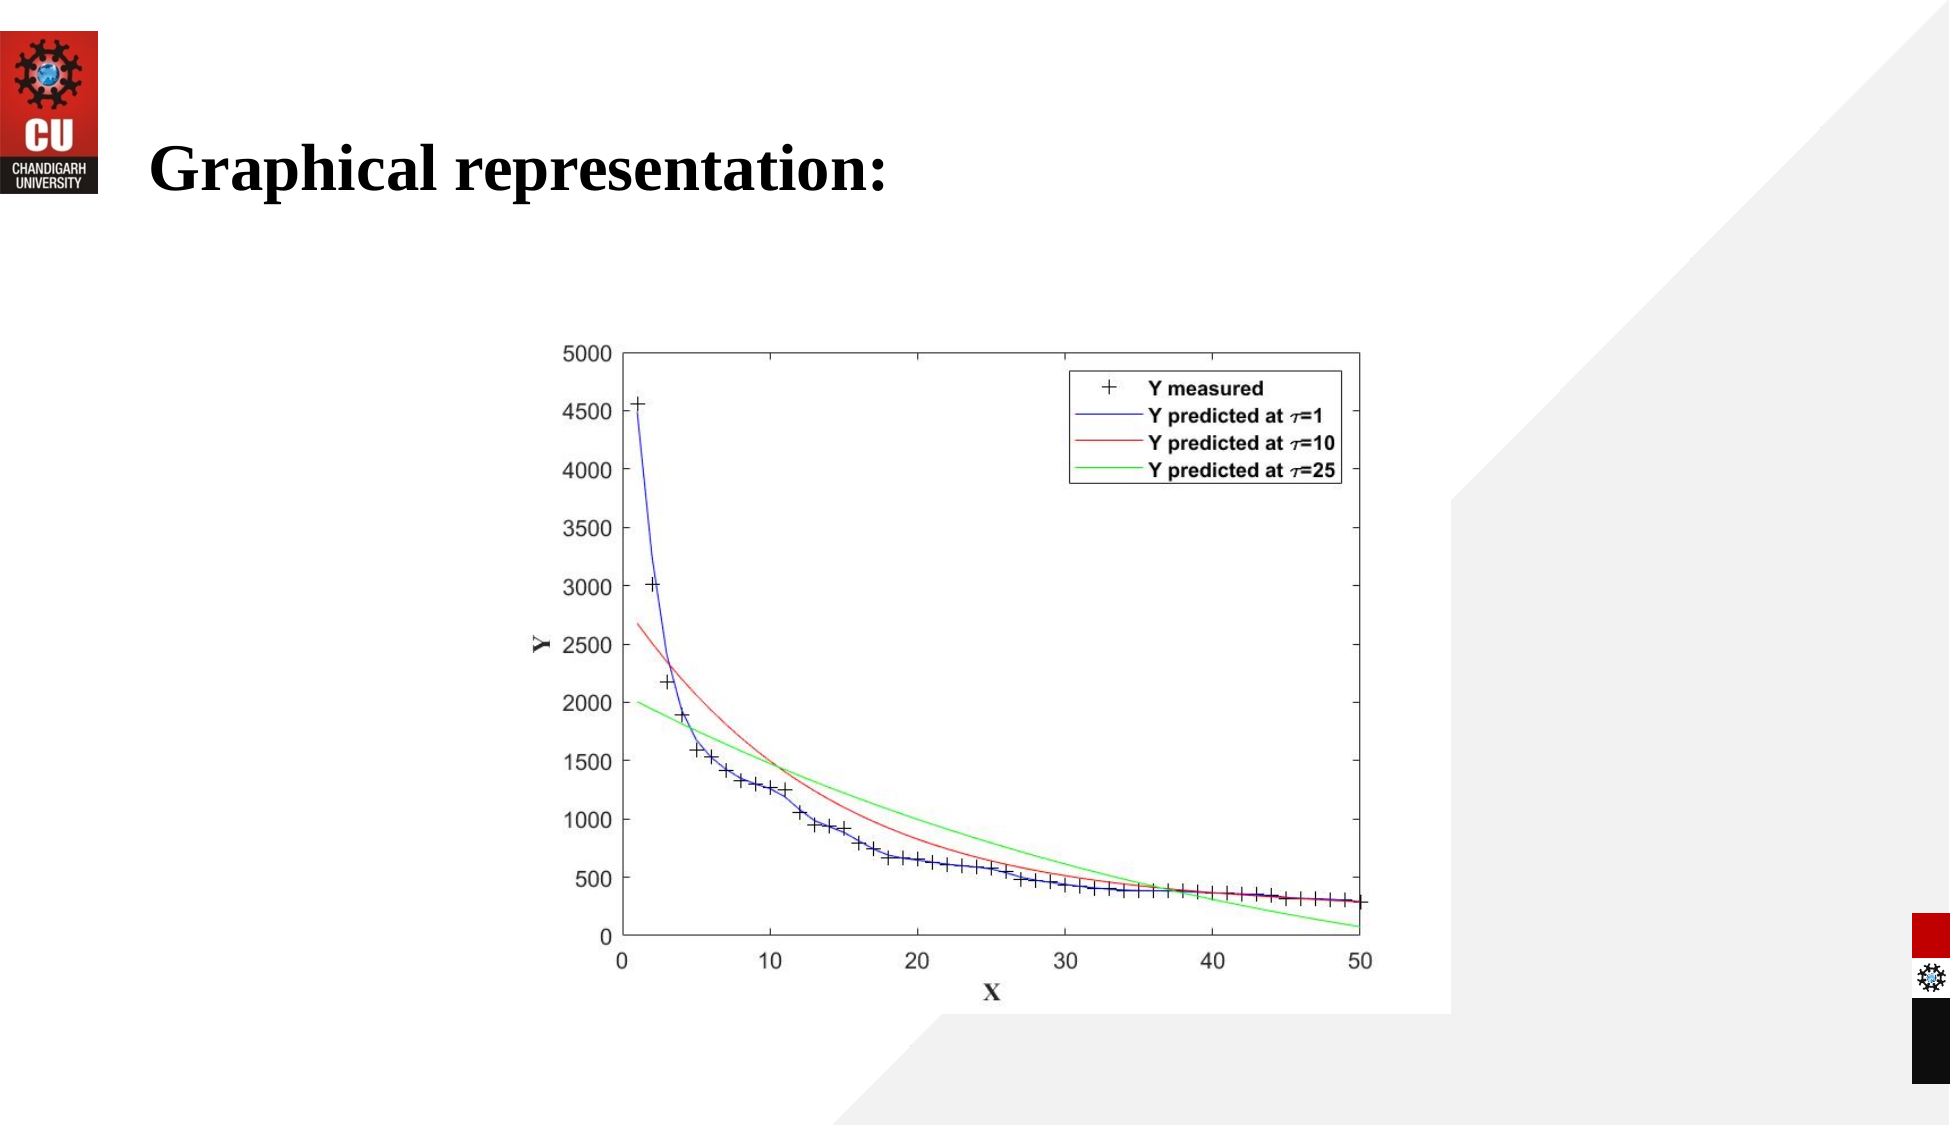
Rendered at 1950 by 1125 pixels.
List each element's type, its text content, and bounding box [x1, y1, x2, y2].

picture [0, 0, 1950, 1125]
title Graphical representation: [134, 59, 1816, 278]
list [499, 299, 1451, 1014]
